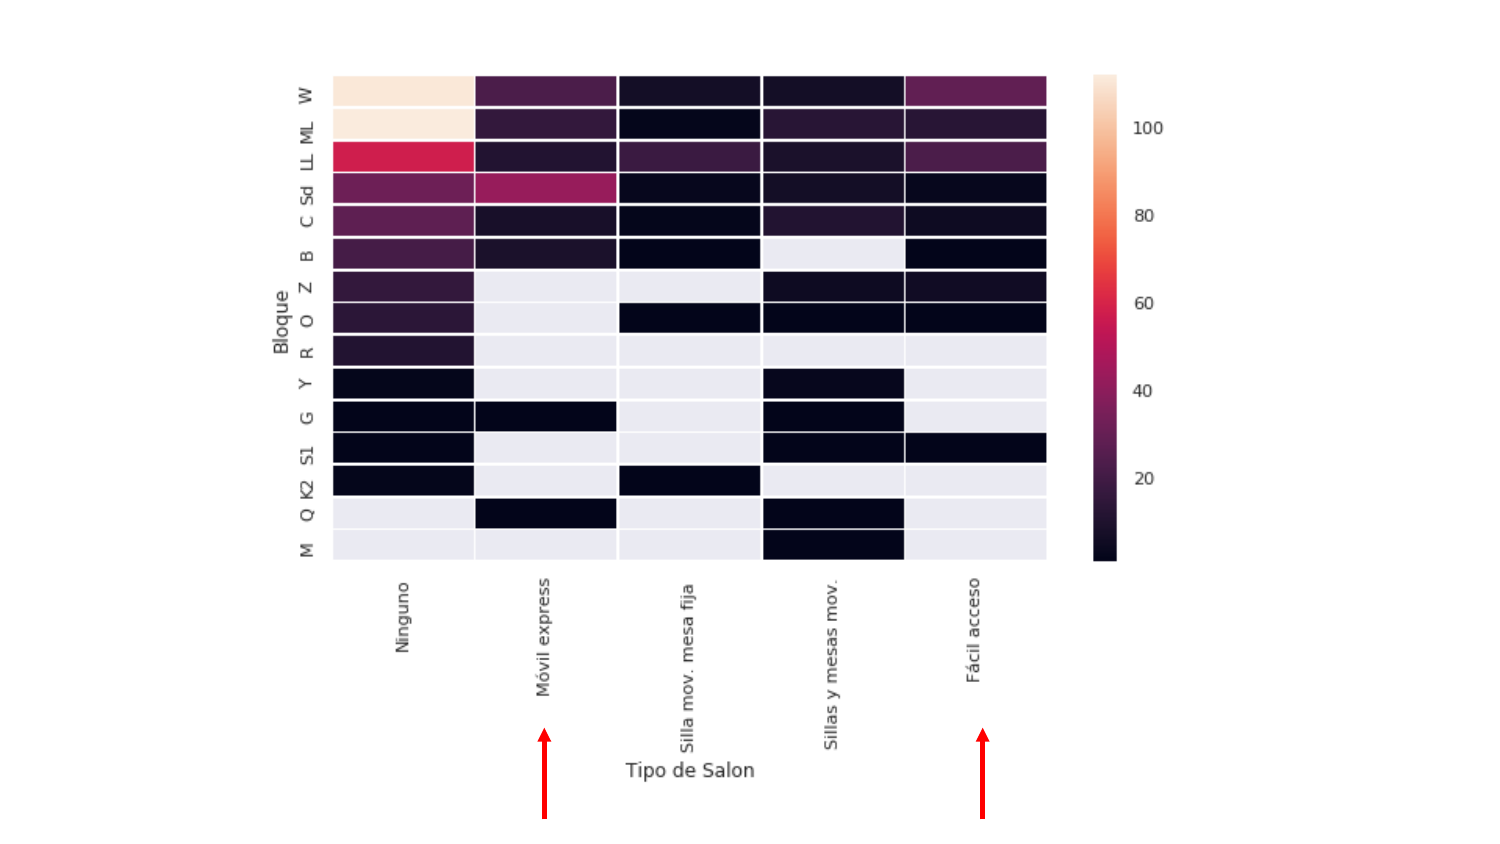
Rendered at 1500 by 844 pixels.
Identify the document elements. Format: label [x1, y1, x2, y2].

picture [249, 53, 1251, 804]
